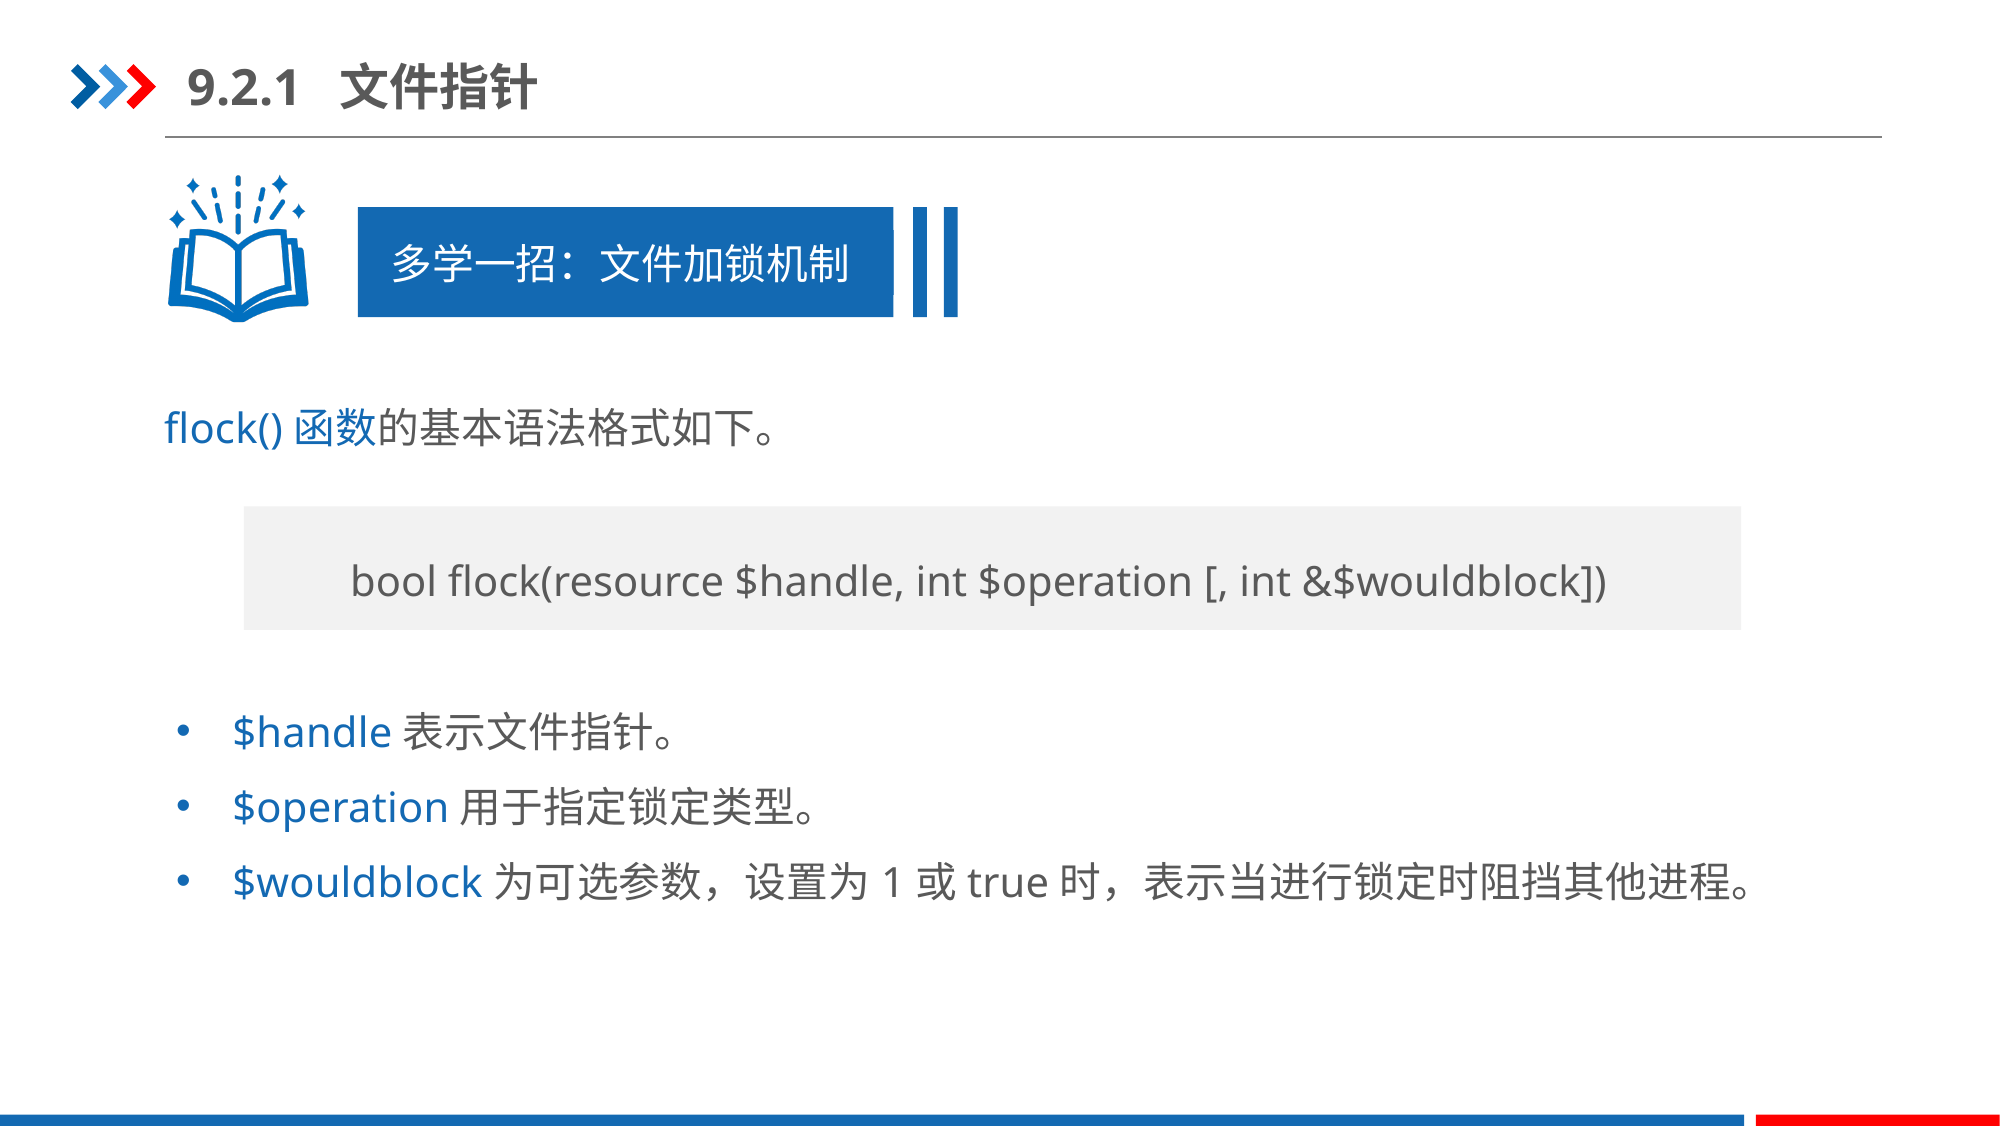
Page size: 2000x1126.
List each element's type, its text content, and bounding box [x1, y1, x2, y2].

text_box [911, 205, 929, 319]
text_box 9.2.1 文件指针 [187, 43, 827, 127]
text_box $handle表示文件指针。 $operation用于指定锁定类型。 $wouldblock为可选参数，设置为1或true时，表示当进行锁定时阻挡其他进程。 [161, 673, 1780, 913]
text_box flock()函数的基本语法格式如下。 [149, 369, 1827, 460]
text_box [356, 205, 896, 319]
text_box [942, 205, 960, 319]
text_box 多学一招：文件加锁机制 [375, 230, 894, 295]
text_box bool flock(resource $handle, int $operation [, int &$wouldblock]) [335, 522, 1721, 612]
text_box [243, 506, 1742, 630]
picture [160, 171, 315, 326]
